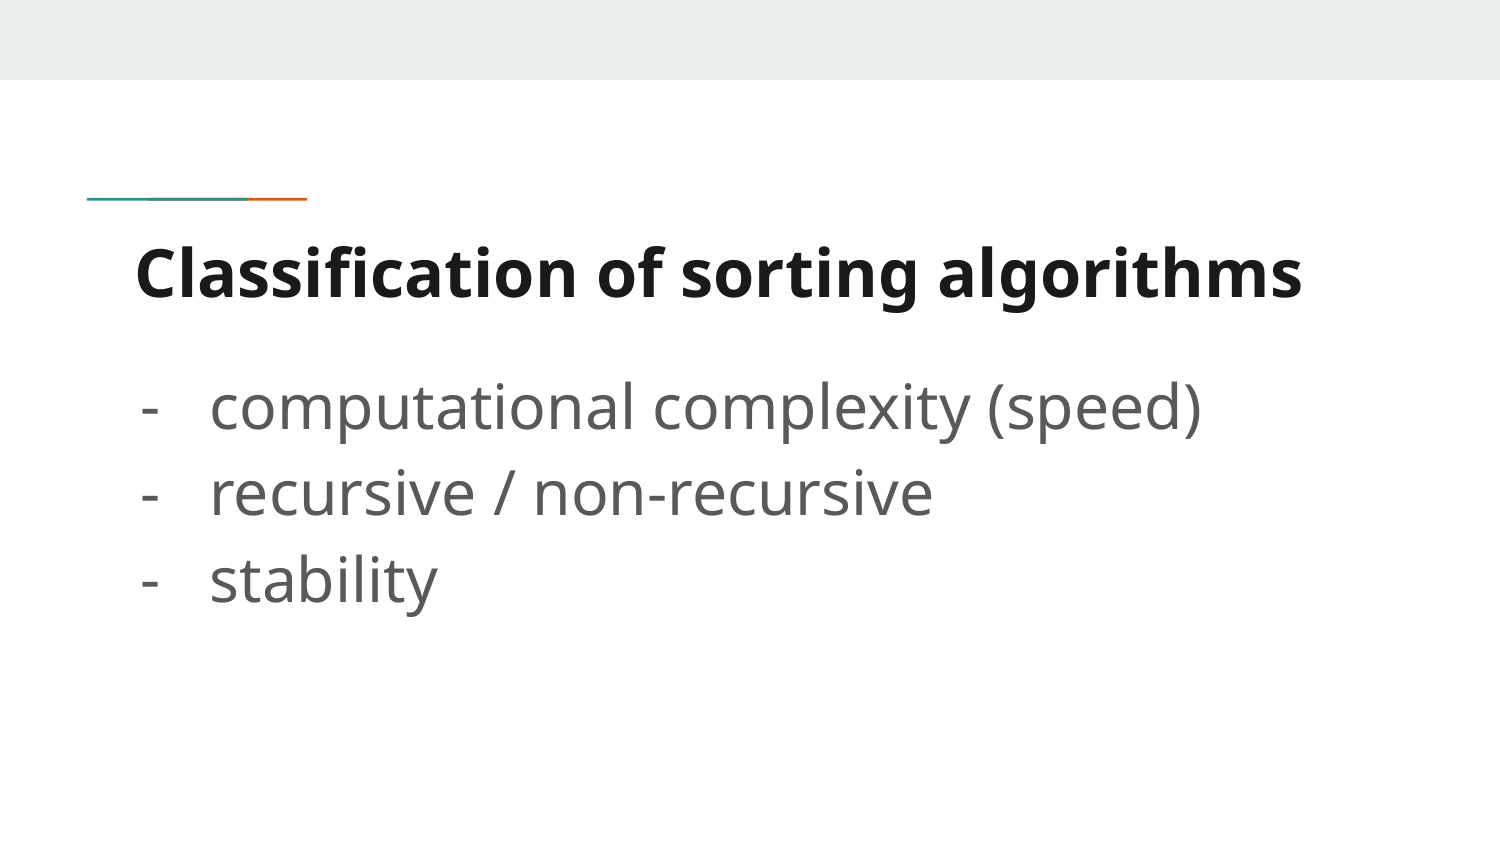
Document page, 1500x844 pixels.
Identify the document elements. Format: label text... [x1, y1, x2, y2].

title Classification of sorting algorithms [119, 216, 1381, 305]
list computational complexity (speed) recursive / non-recursive stability [119, 341, 1381, 736]
